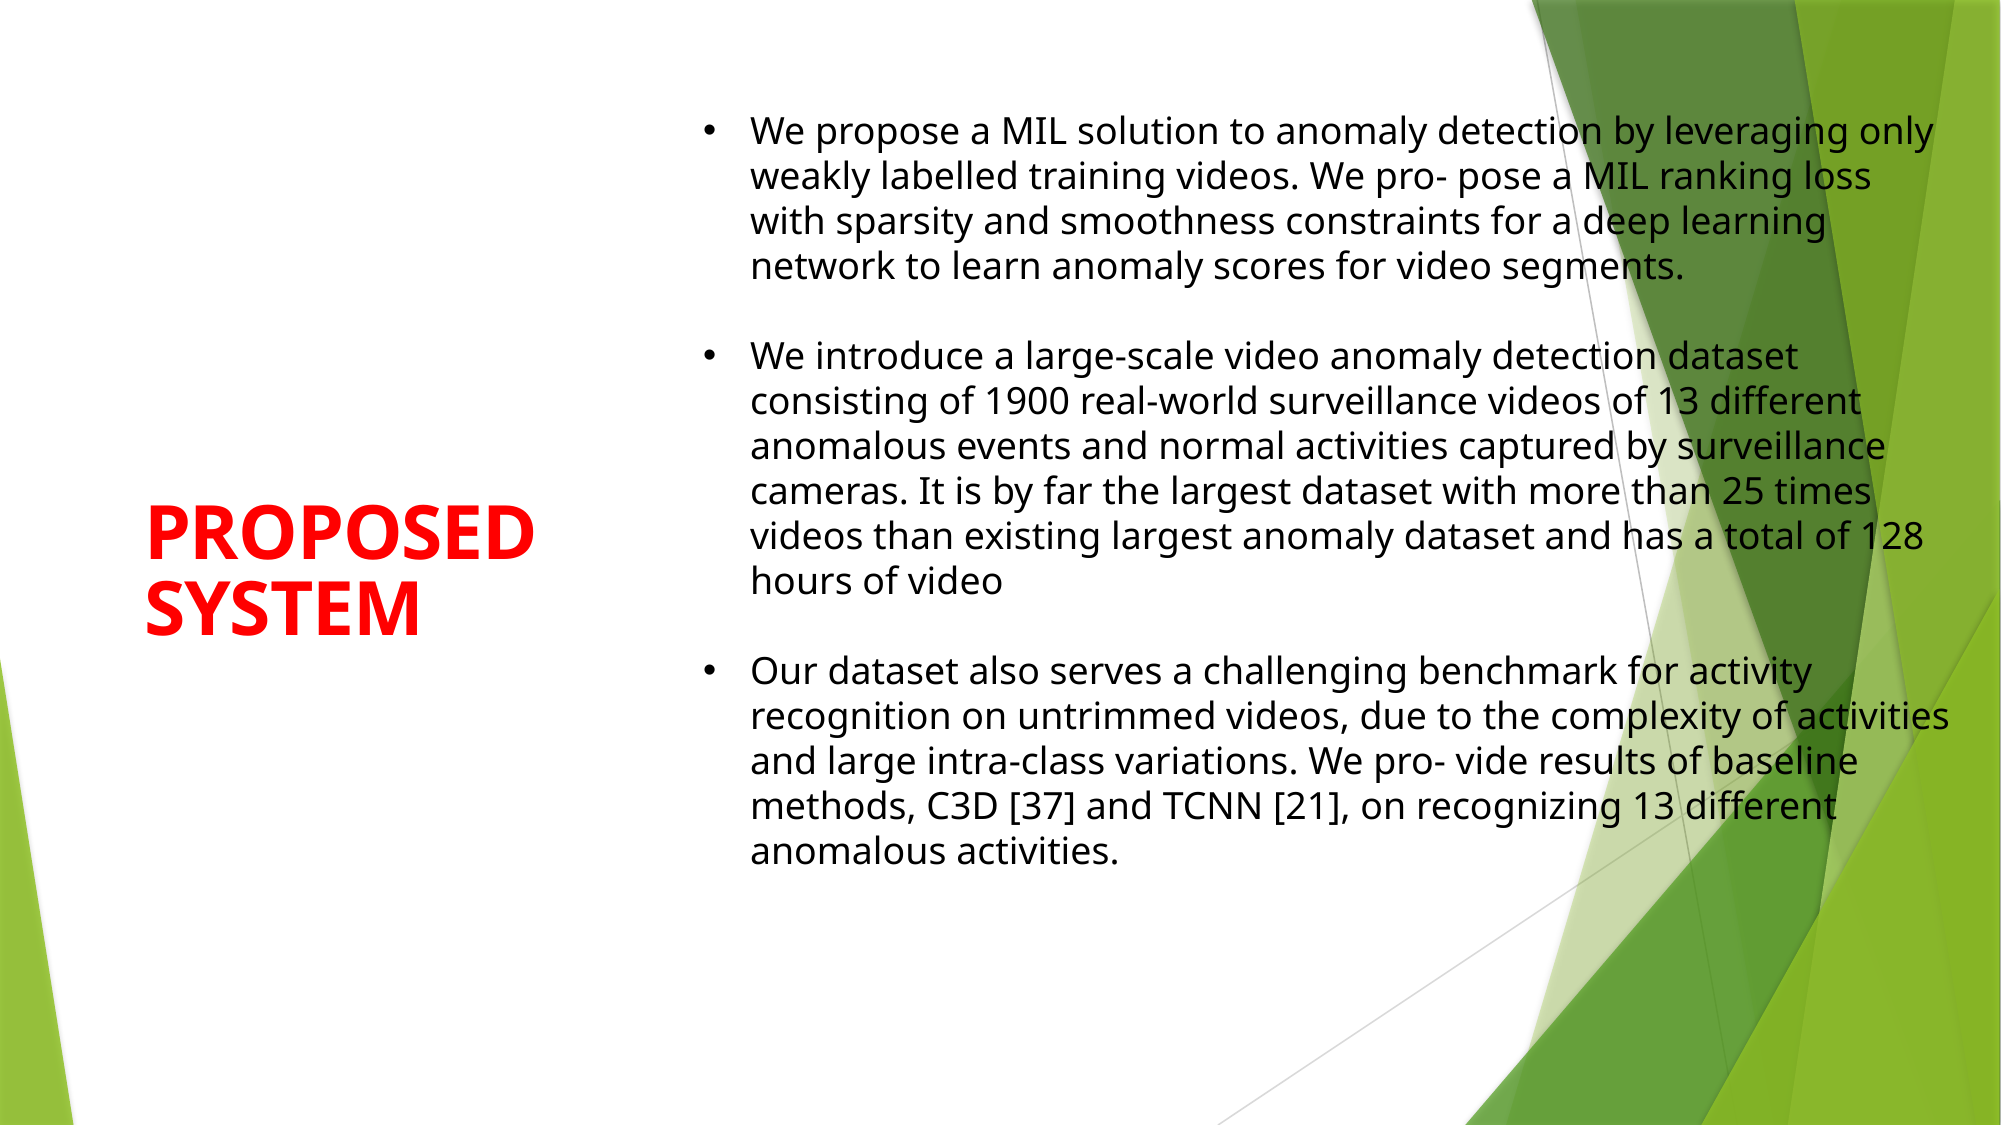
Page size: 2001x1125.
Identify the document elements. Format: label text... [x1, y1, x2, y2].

text_box [777, 879, 1830, 1026]
text_box We propose a MIL solution to anomaly detection by leveraging only weakly labelled training videos. We pro- pose a MIL ranking loss with sparsity and smoothness constraints for a deep learning network to learn anomaly scores for video segments. We introduce a large-scale video anomaly detection dataset consisting of 1900 real-world surveillance videos of 13 different anomalous events and normal activities captured by surveillance cameras. It is by far the largest dataset with more than 25 times videos than existing largest anomaly dataset and has a total of 128 hours of video Our dataset also serves a challenging benchmark for activity recognition on untrimmed videos, due to the complexity of activities and large intra-class variations. We pro- vide results of baseline methods, C3D [37] and TCNN [21], on recognizing 13 different anomalous activities. [688, 99, 1967, 879]
text_box PROPOSED SYSTEM [129, 111, 636, 1038]
